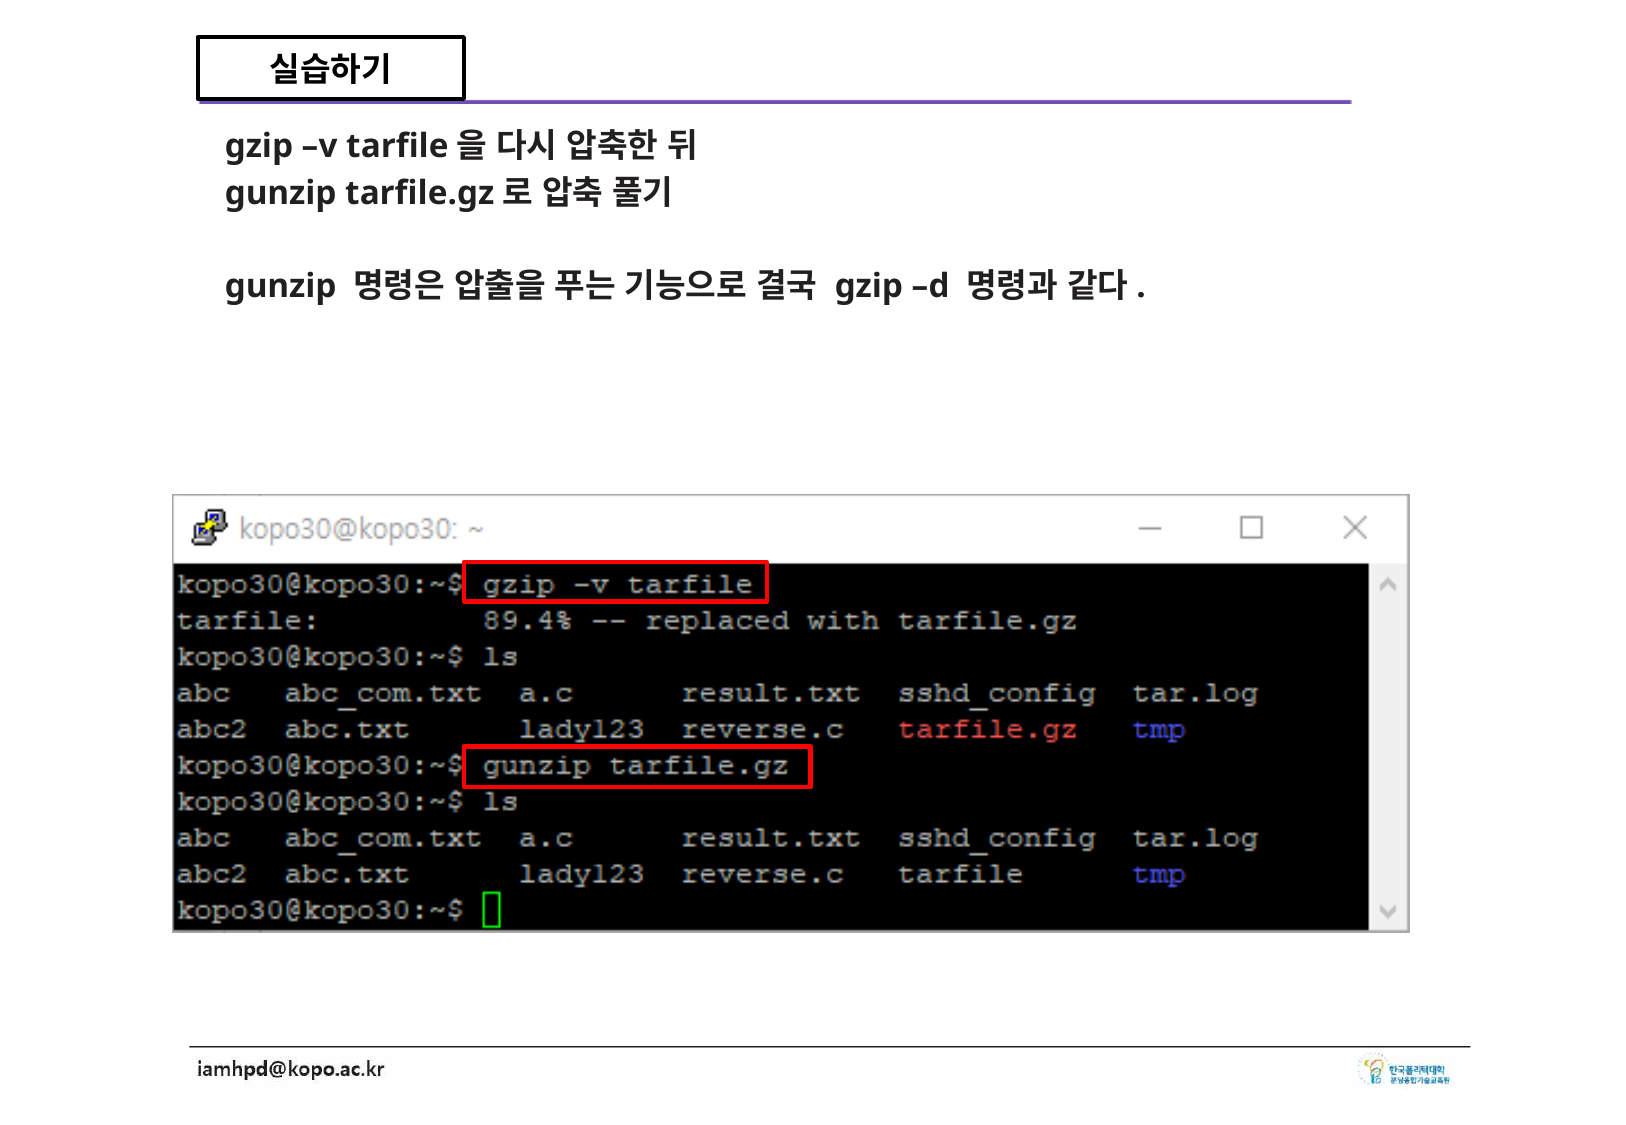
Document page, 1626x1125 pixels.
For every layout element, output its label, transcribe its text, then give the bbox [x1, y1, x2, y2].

picture [189, 1042, 1471, 1089]
text_box 실습하기 [196, 35, 466, 101]
picture [195, 53, 1352, 104]
text_box gzip –v tarfile을 다시 압축한 뒤 gunzip tarfile.gz로 압축 풀기 gunzip 명령은 압출을 푸는 기능으로 결국 gzip –d 명령과 같다. [210, 117, 1256, 312]
picture [171, 494, 1410, 933]
